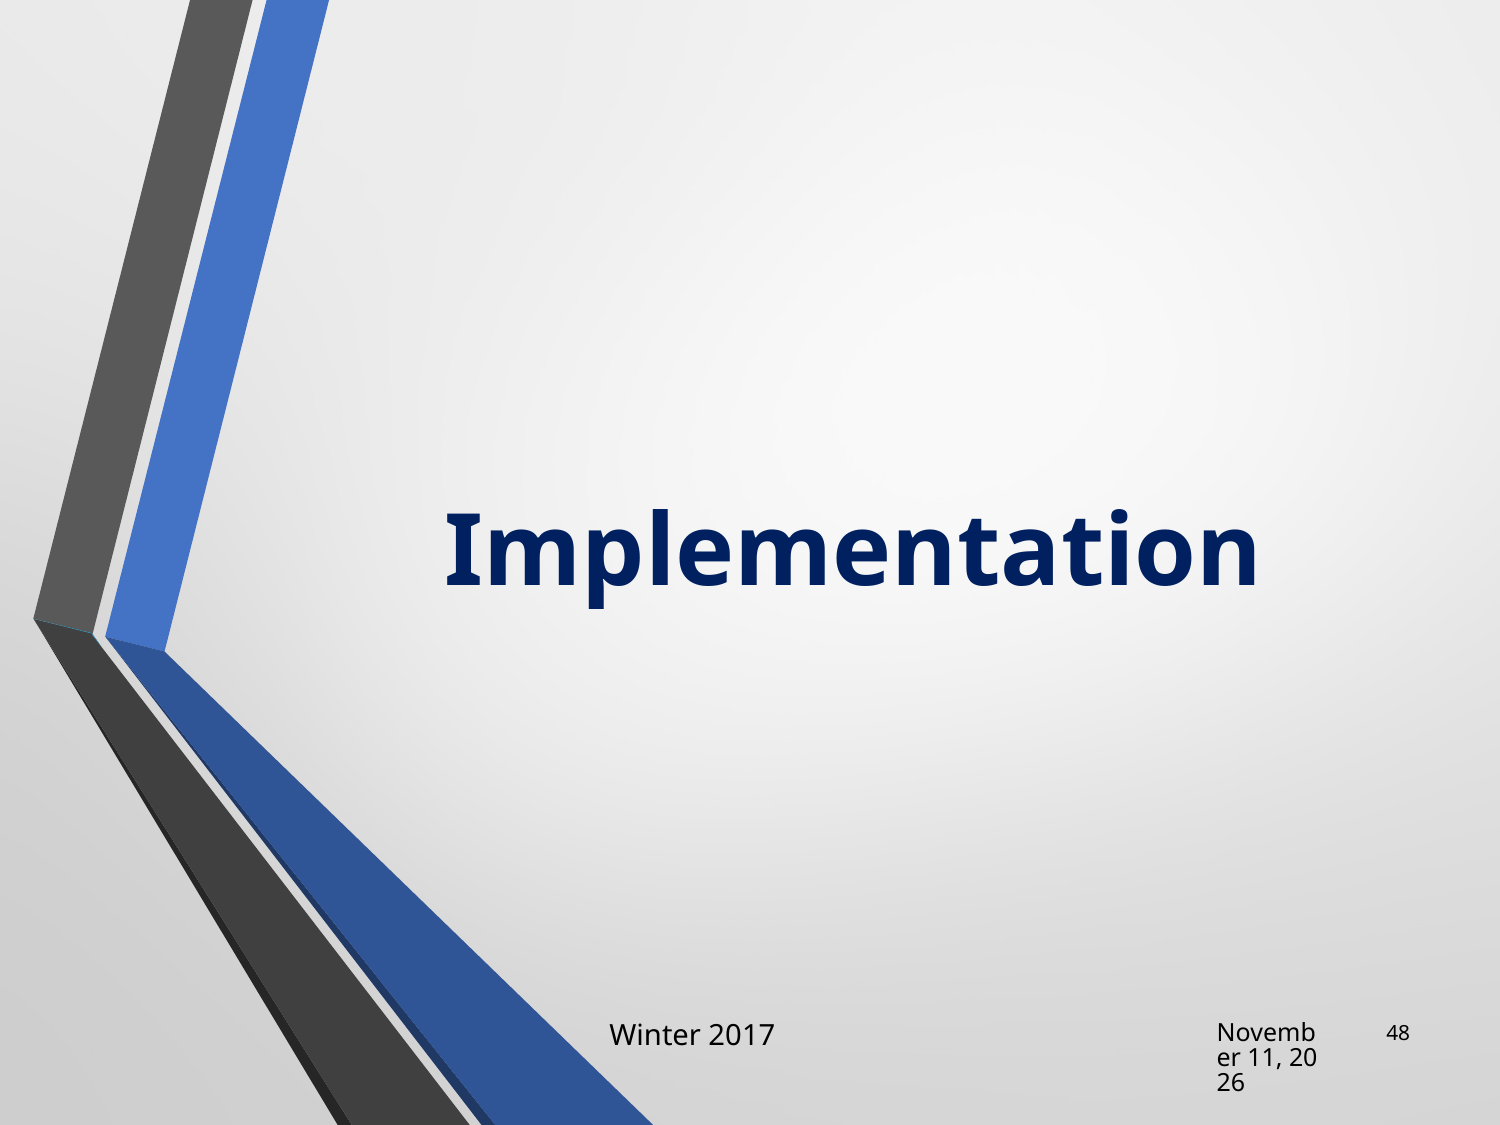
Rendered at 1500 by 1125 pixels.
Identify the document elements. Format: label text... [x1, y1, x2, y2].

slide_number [1201, 1003, 1343, 1064]
title Implementation [284, 425, 1424, 613]
footer Winter 2017 [594, 1003, 1187, 1064]
slide_number 48 [1357, 1003, 1425, 1064]
